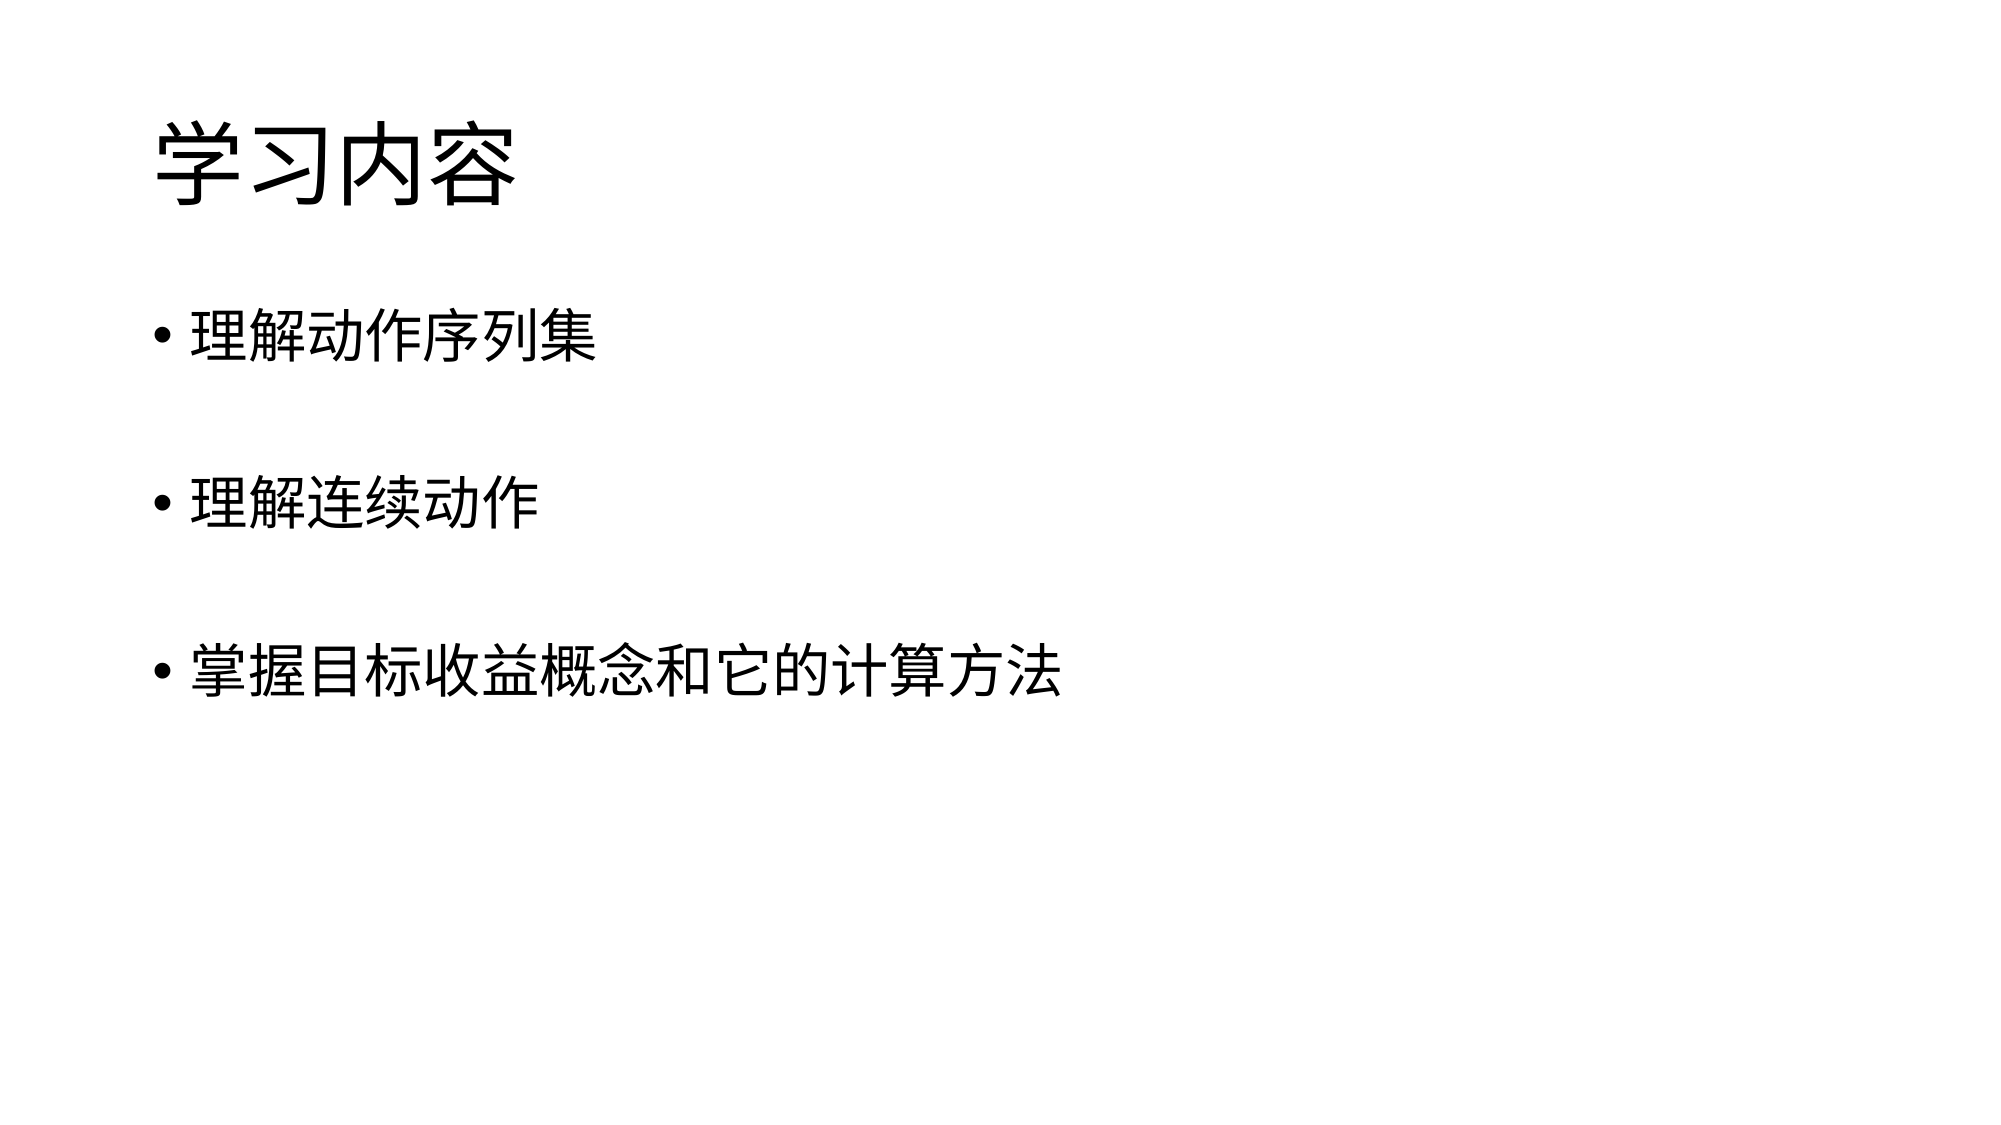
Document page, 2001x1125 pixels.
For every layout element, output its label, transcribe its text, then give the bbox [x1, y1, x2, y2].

list 理解动作序列集 理解连续动作 掌握目标收益概念和它的计算方法 [137, 299, 1863, 1014]
title 学习内容 [137, 59, 1863, 278]
